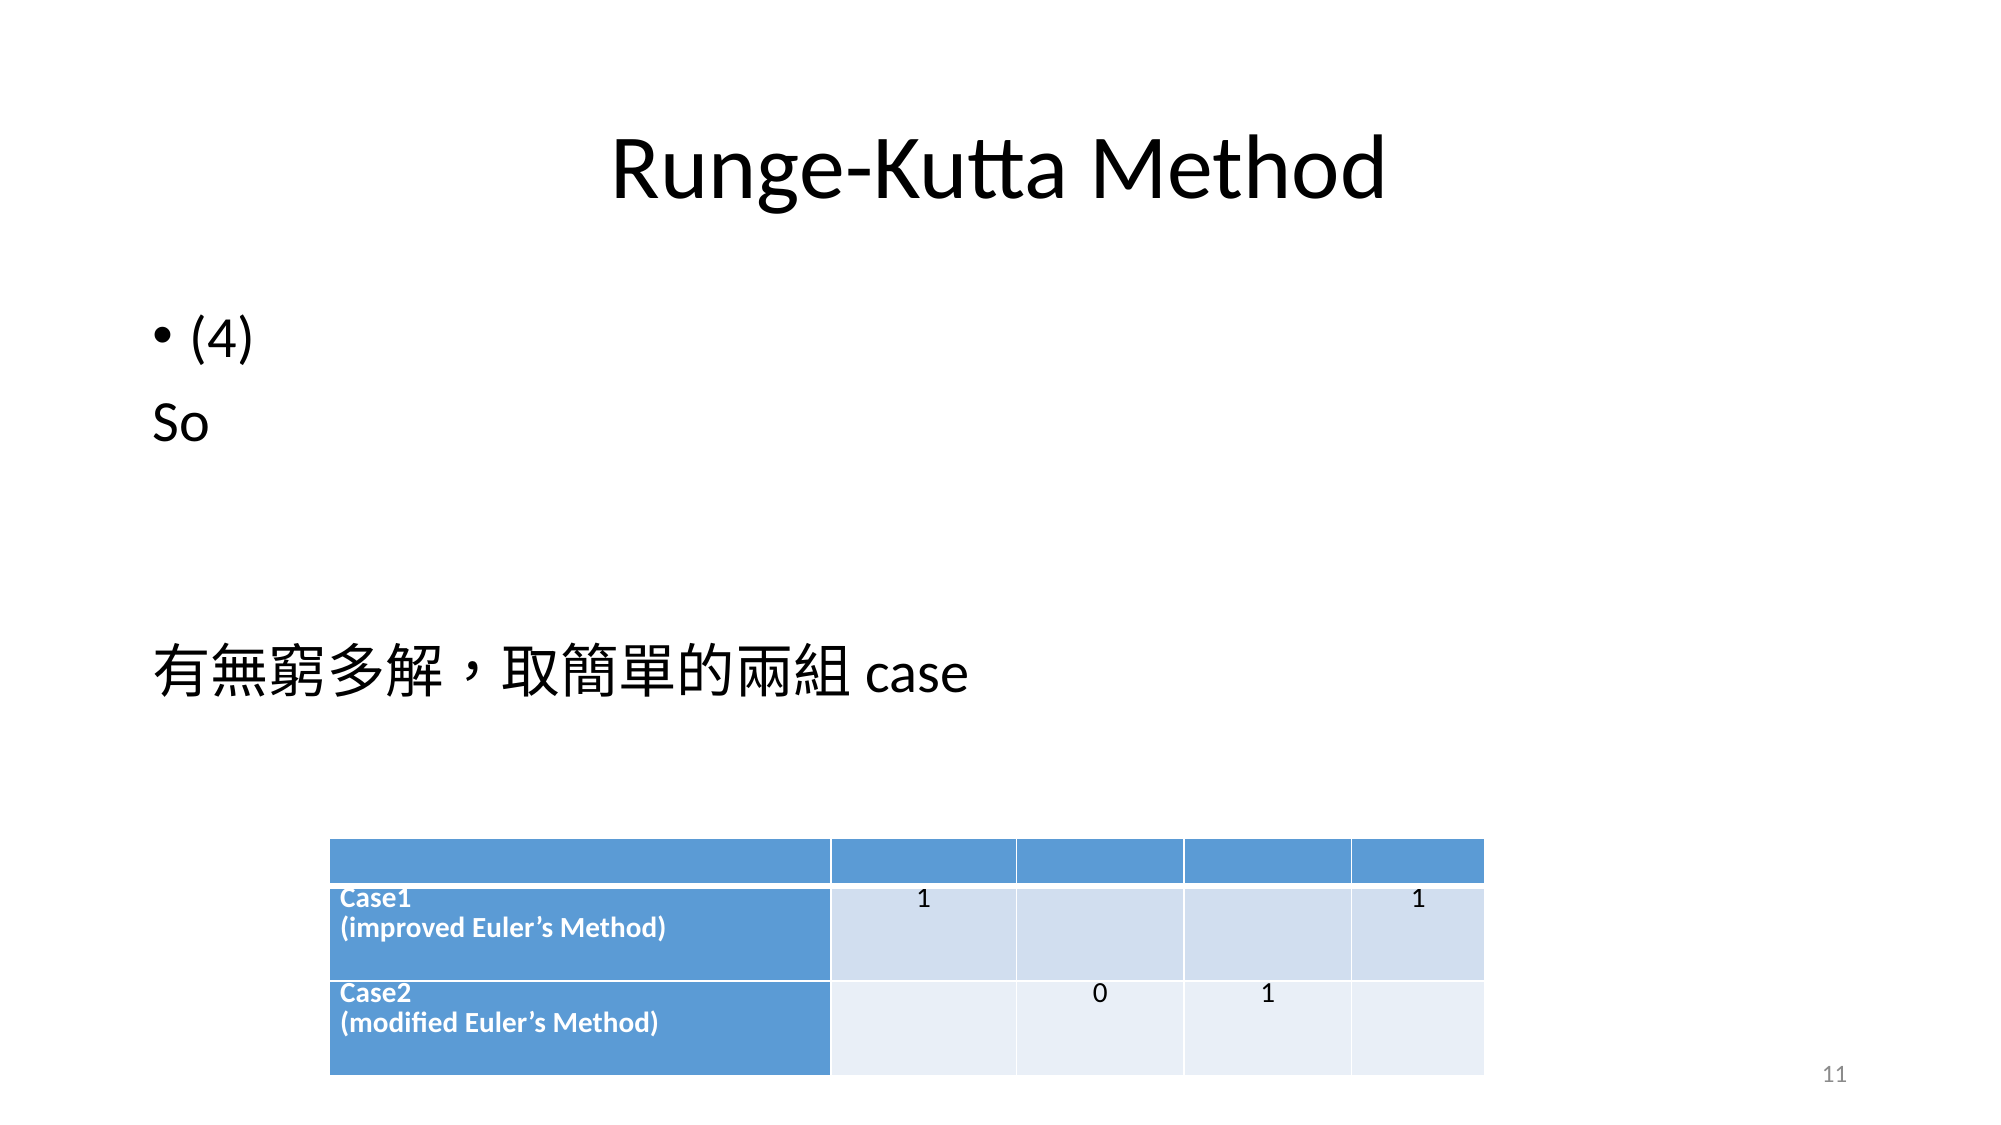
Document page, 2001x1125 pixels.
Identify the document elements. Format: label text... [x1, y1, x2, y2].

title Runge-Kutta Method [137, 59, 1863, 278]
slide_number 11 [1412, 1042, 1863, 1103]
